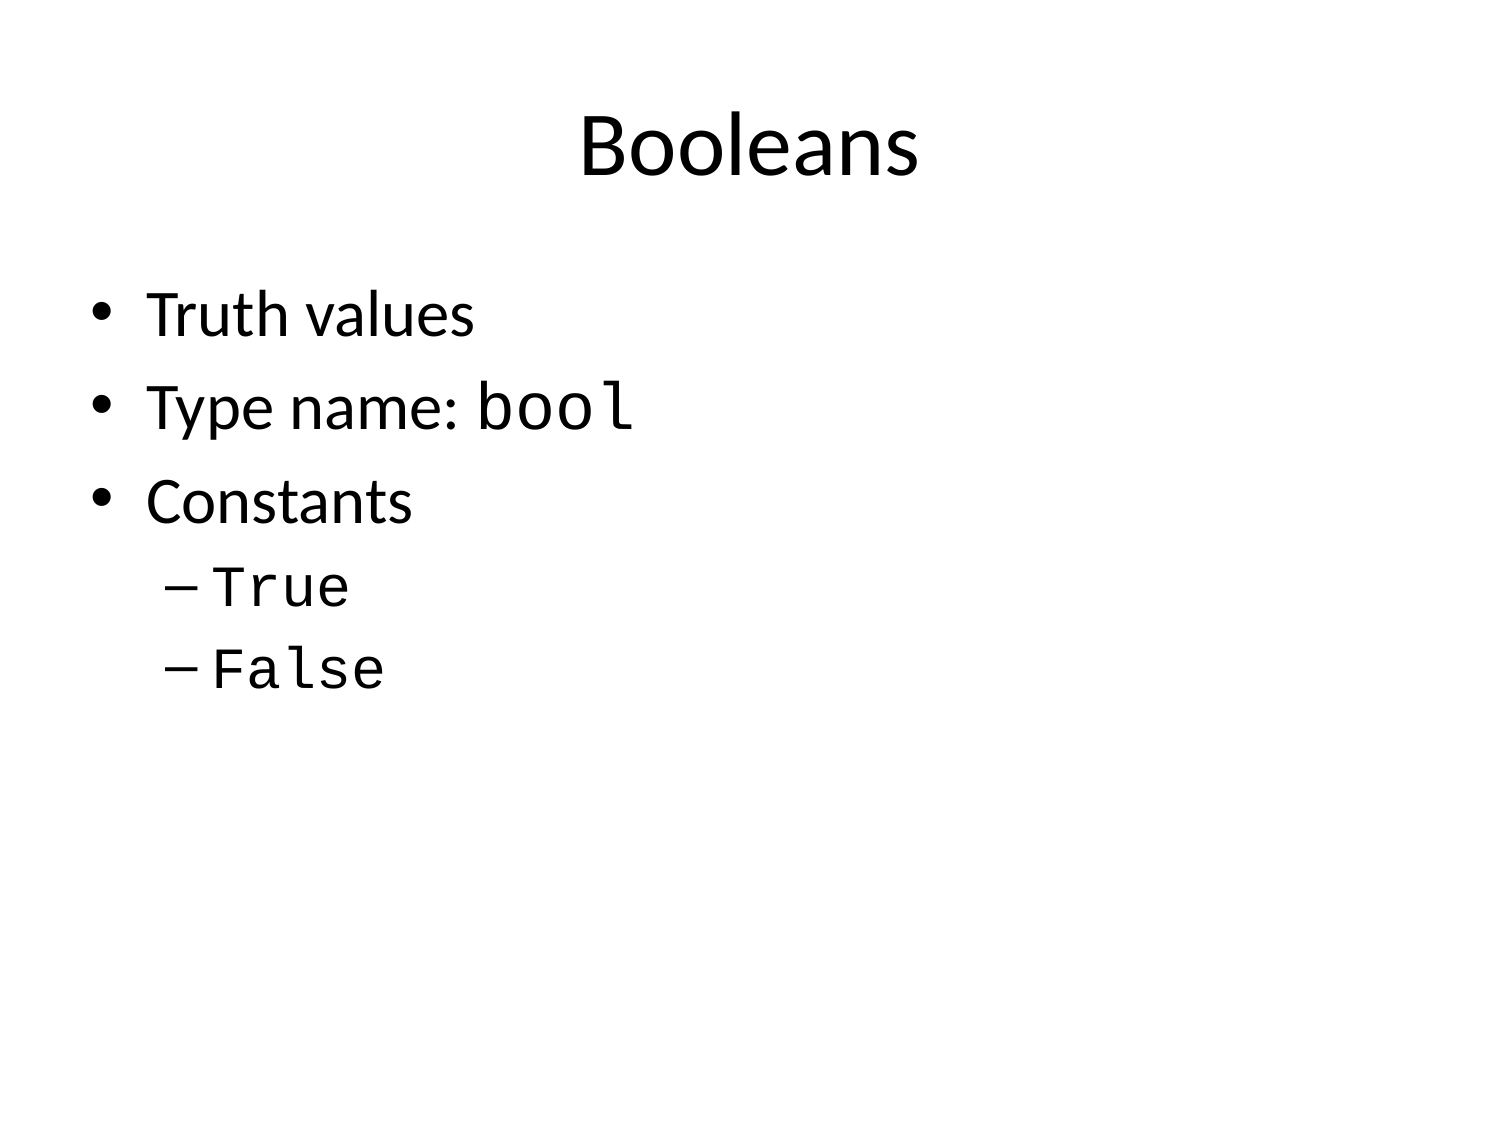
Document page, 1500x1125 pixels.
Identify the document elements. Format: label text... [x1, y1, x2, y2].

title Booleans [75, 45, 1425, 233]
list Truth values Type name: bool Constants True False [75, 262, 1425, 1005]
